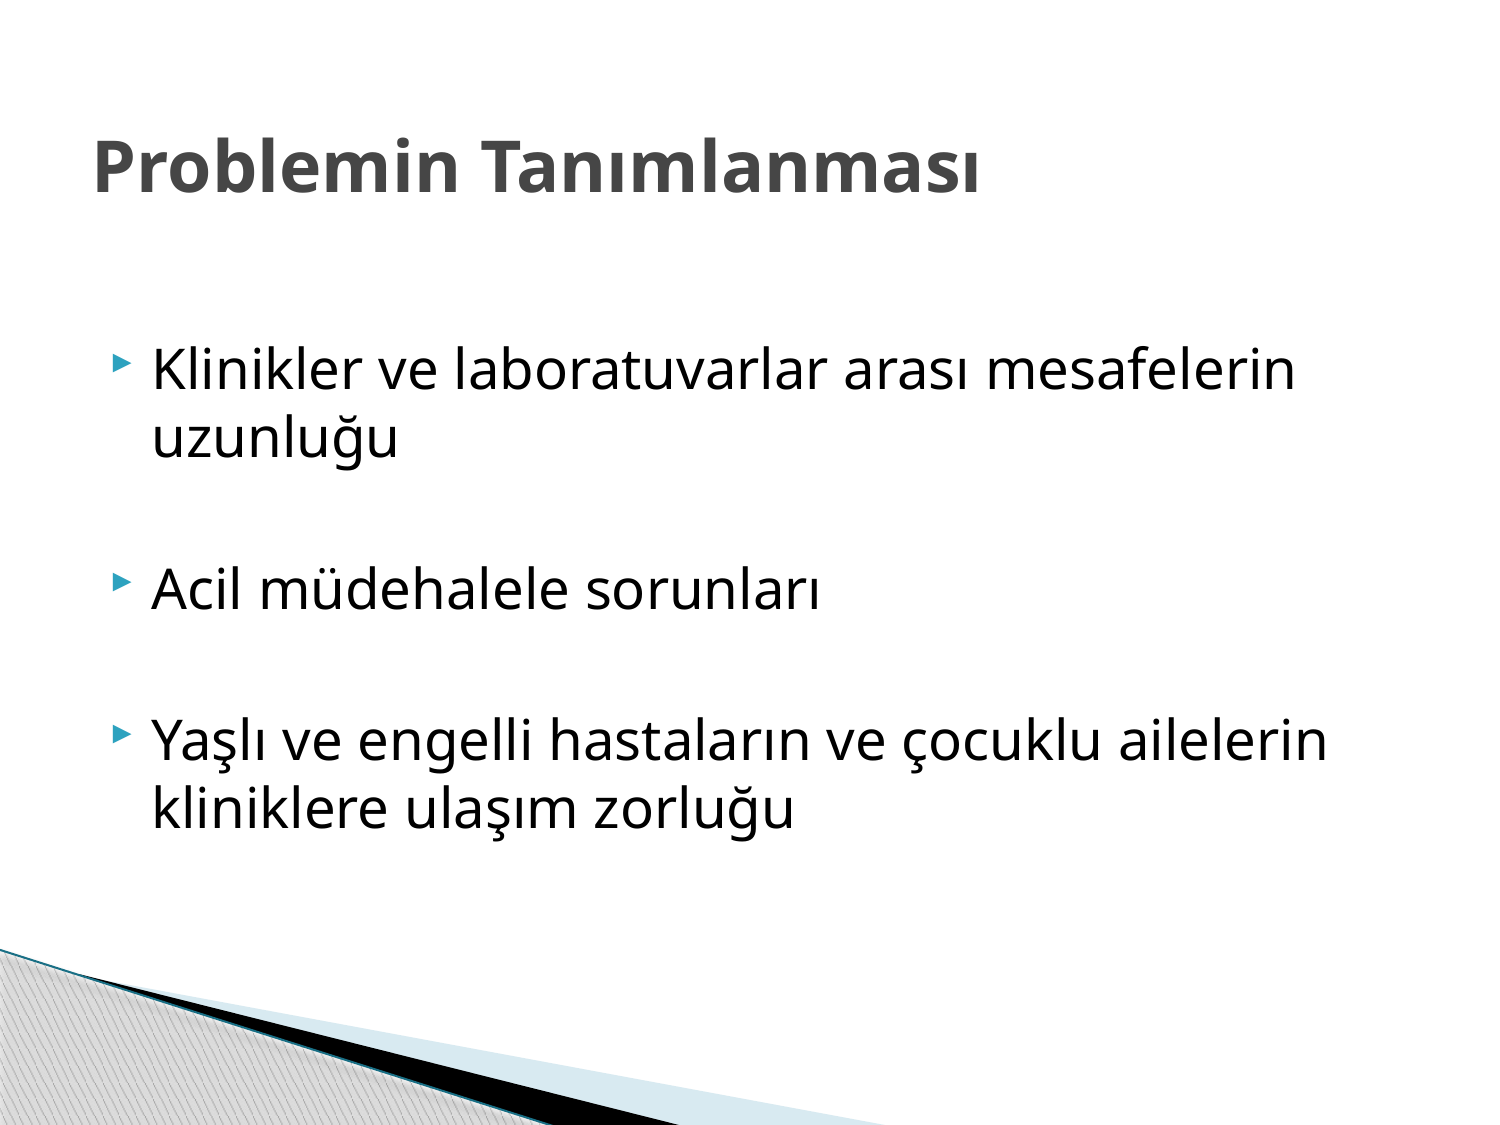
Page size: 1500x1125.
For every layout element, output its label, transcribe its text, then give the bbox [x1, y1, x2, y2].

list Klinikler ve laboratuvarlar arası mesafelerin uzunluğu Acil müdehalele sorunları Yaşlı ve engelli hastaların ve çocuklu ailelerin kliniklere ulaşım zorluğu [76, 326, 1427, 1069]
title Problemin Tanımlanması [76, 113, 1427, 302]
